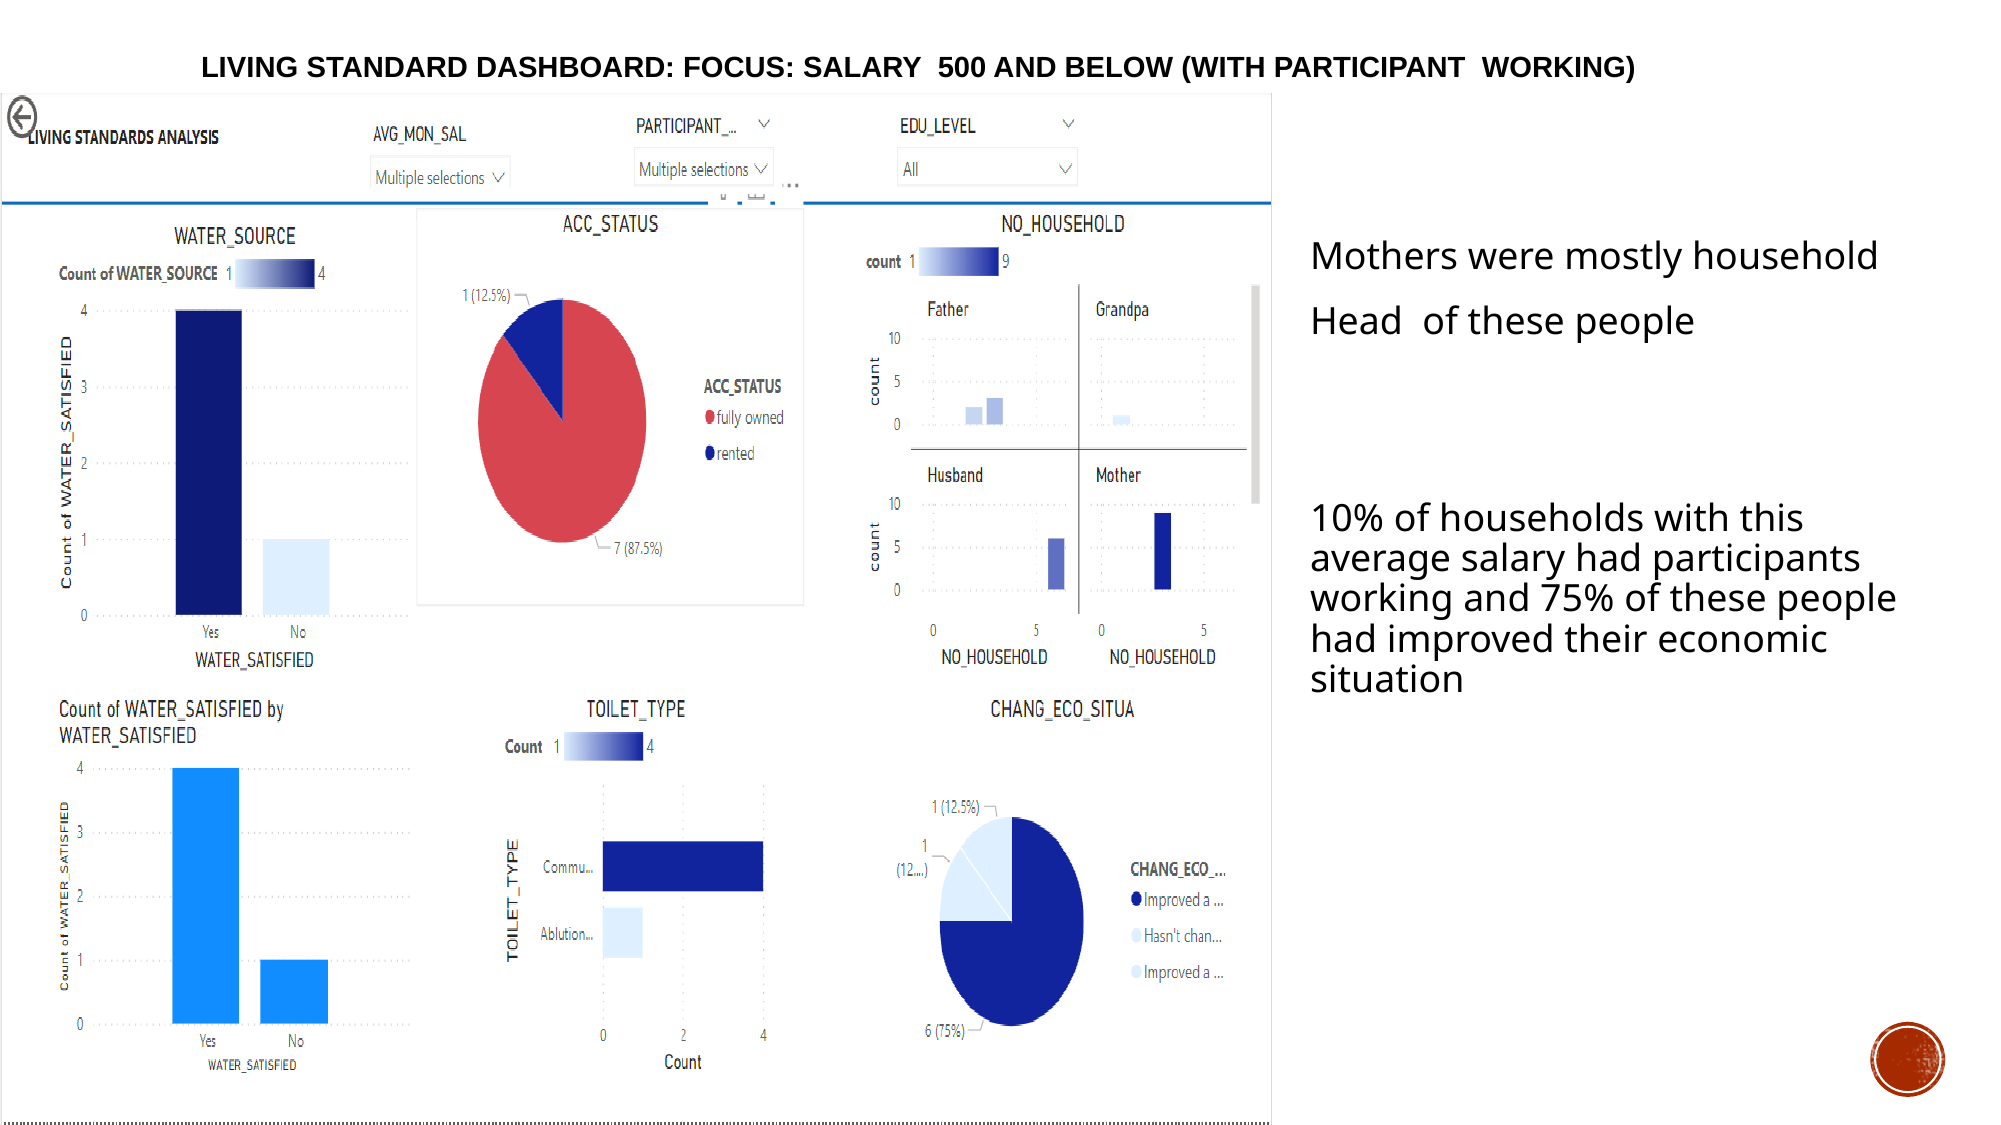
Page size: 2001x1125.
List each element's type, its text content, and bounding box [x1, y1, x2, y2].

title LIVING STANDARD DASHBOARD: Focus: Salary 500 and below (with participant working) [56, 42, 1782, 94]
text_box [0, 93, 1273, 1125]
list Mothers were mostly household Head of these people 10% of households with this average salary had participants working and 75% of these people had improved their economic situation [1294, 94, 1958, 1125]
